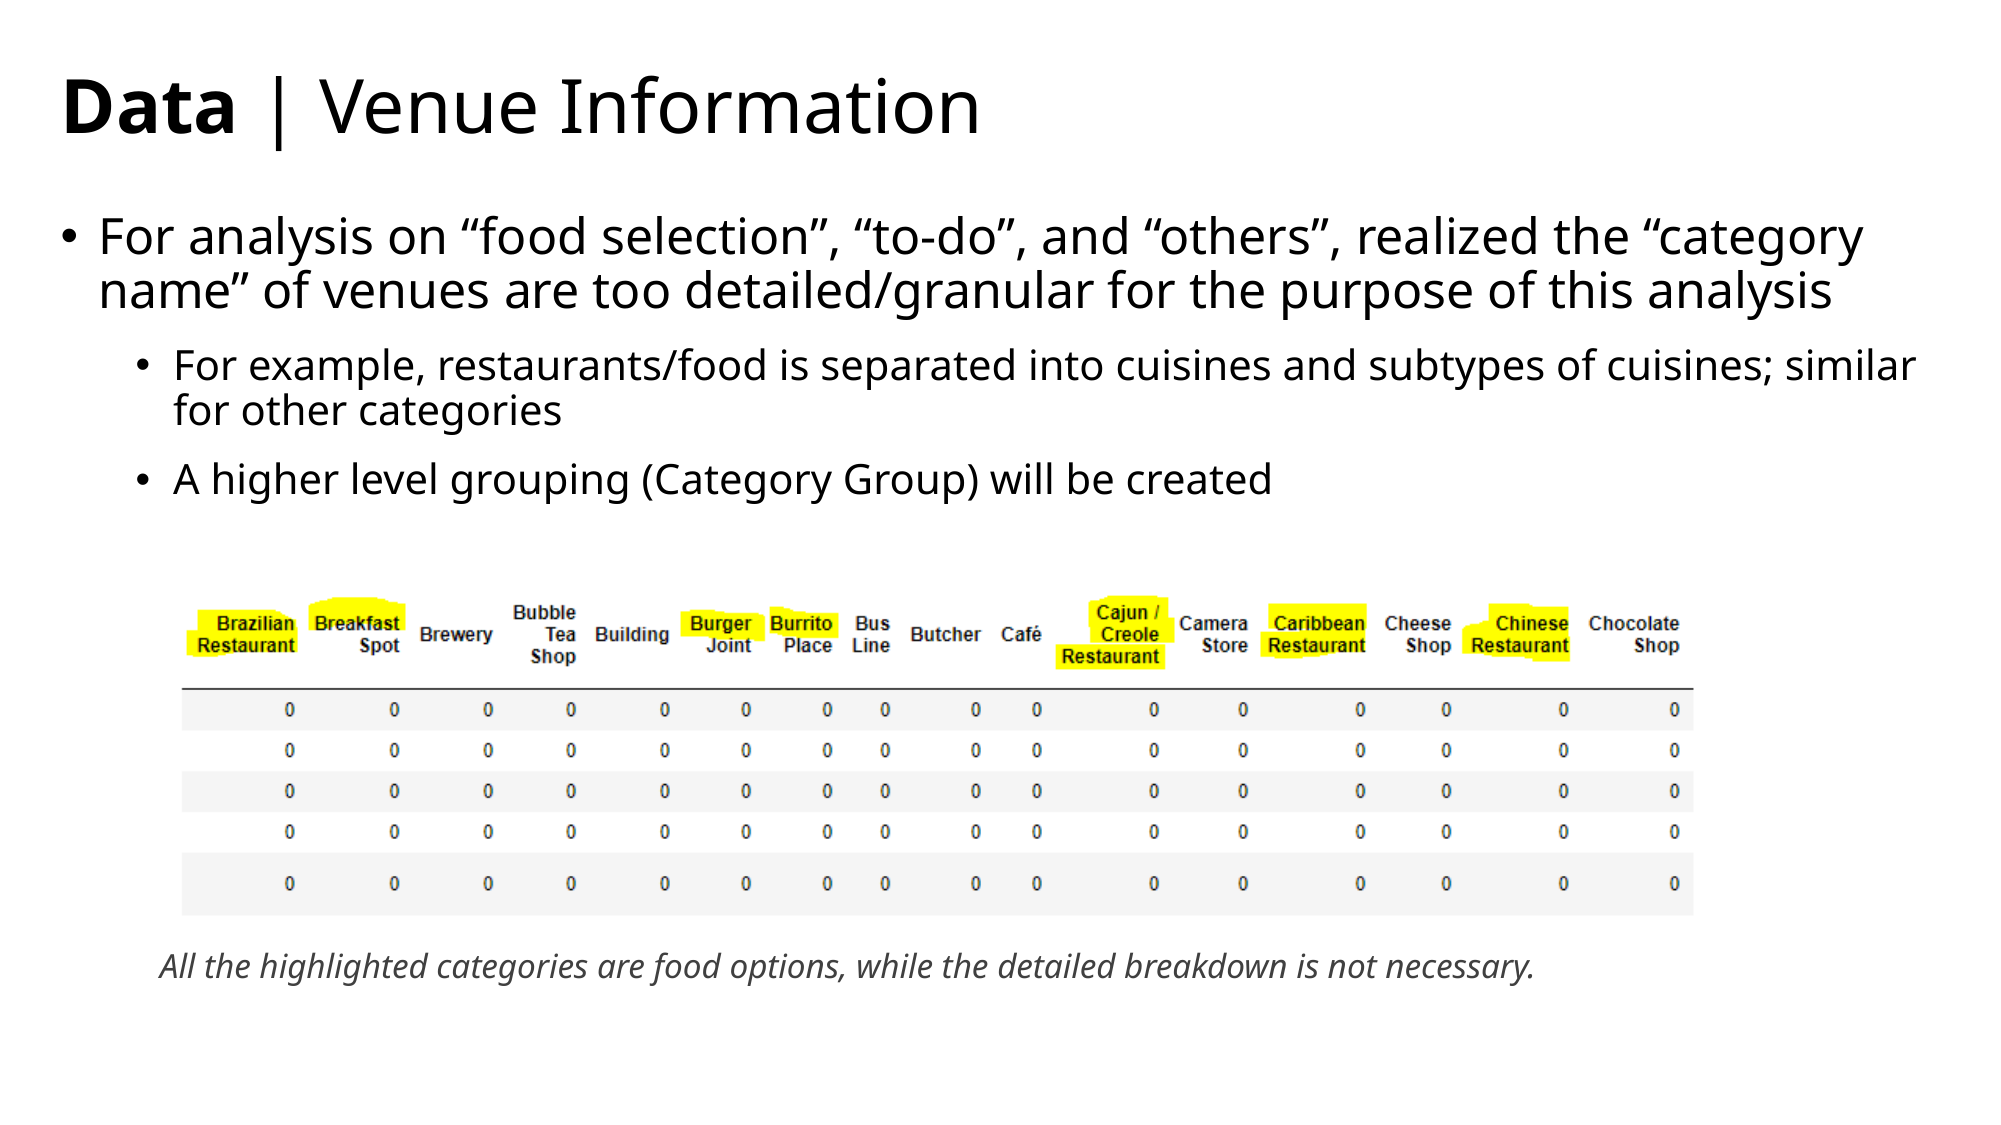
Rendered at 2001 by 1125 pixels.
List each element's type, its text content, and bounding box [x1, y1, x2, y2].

text_box All the highlighted categories are food options, while the detailed breakdown is not necessary. [144, 938, 1887, 993]
list For analysis on “food selection”, “to-do”, and “others”, realized the “category name” of venues are too detailed/granular for the purpose of this analysis For example, restaurants/food is separated into cuisines and subtypes of cuisines; similar for other categories A higher level grouping (Category Group) will be created [45, 203, 1950, 589]
picture [176, 585, 1700, 922]
title Data | Venue Information [45, 43, 1950, 175]
